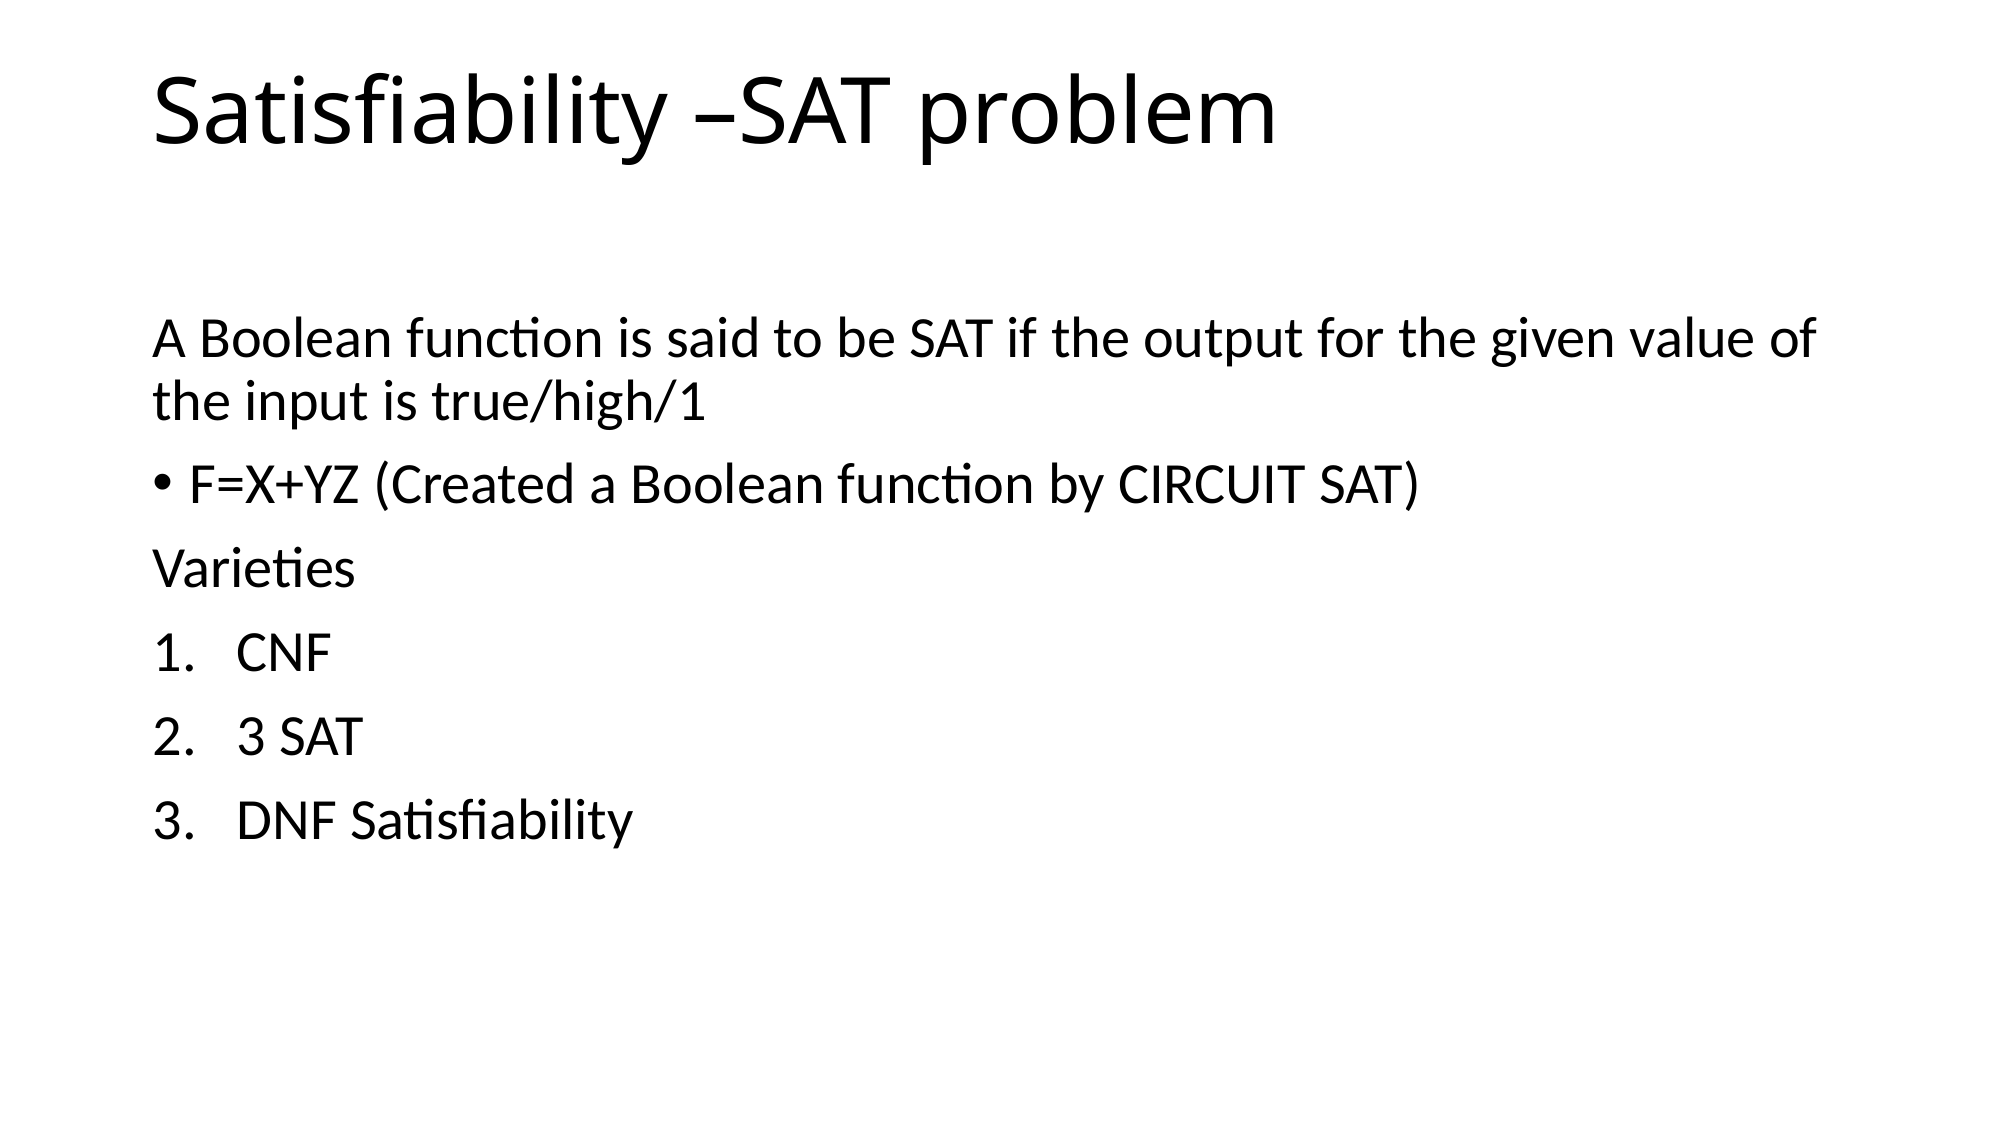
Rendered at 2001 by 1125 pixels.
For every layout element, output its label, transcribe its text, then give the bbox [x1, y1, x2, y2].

list A Boolean function is said to be SAT if the output for the given value of the input is true/high/1 F=X+YZ (Created a Boolean function by CIRCUIT SAT) Varieties CNF 3 SAT DNF Satisfiability [137, 299, 1863, 1014]
title Satisfiability –SAT problem [137, 59, 1863, 278]
